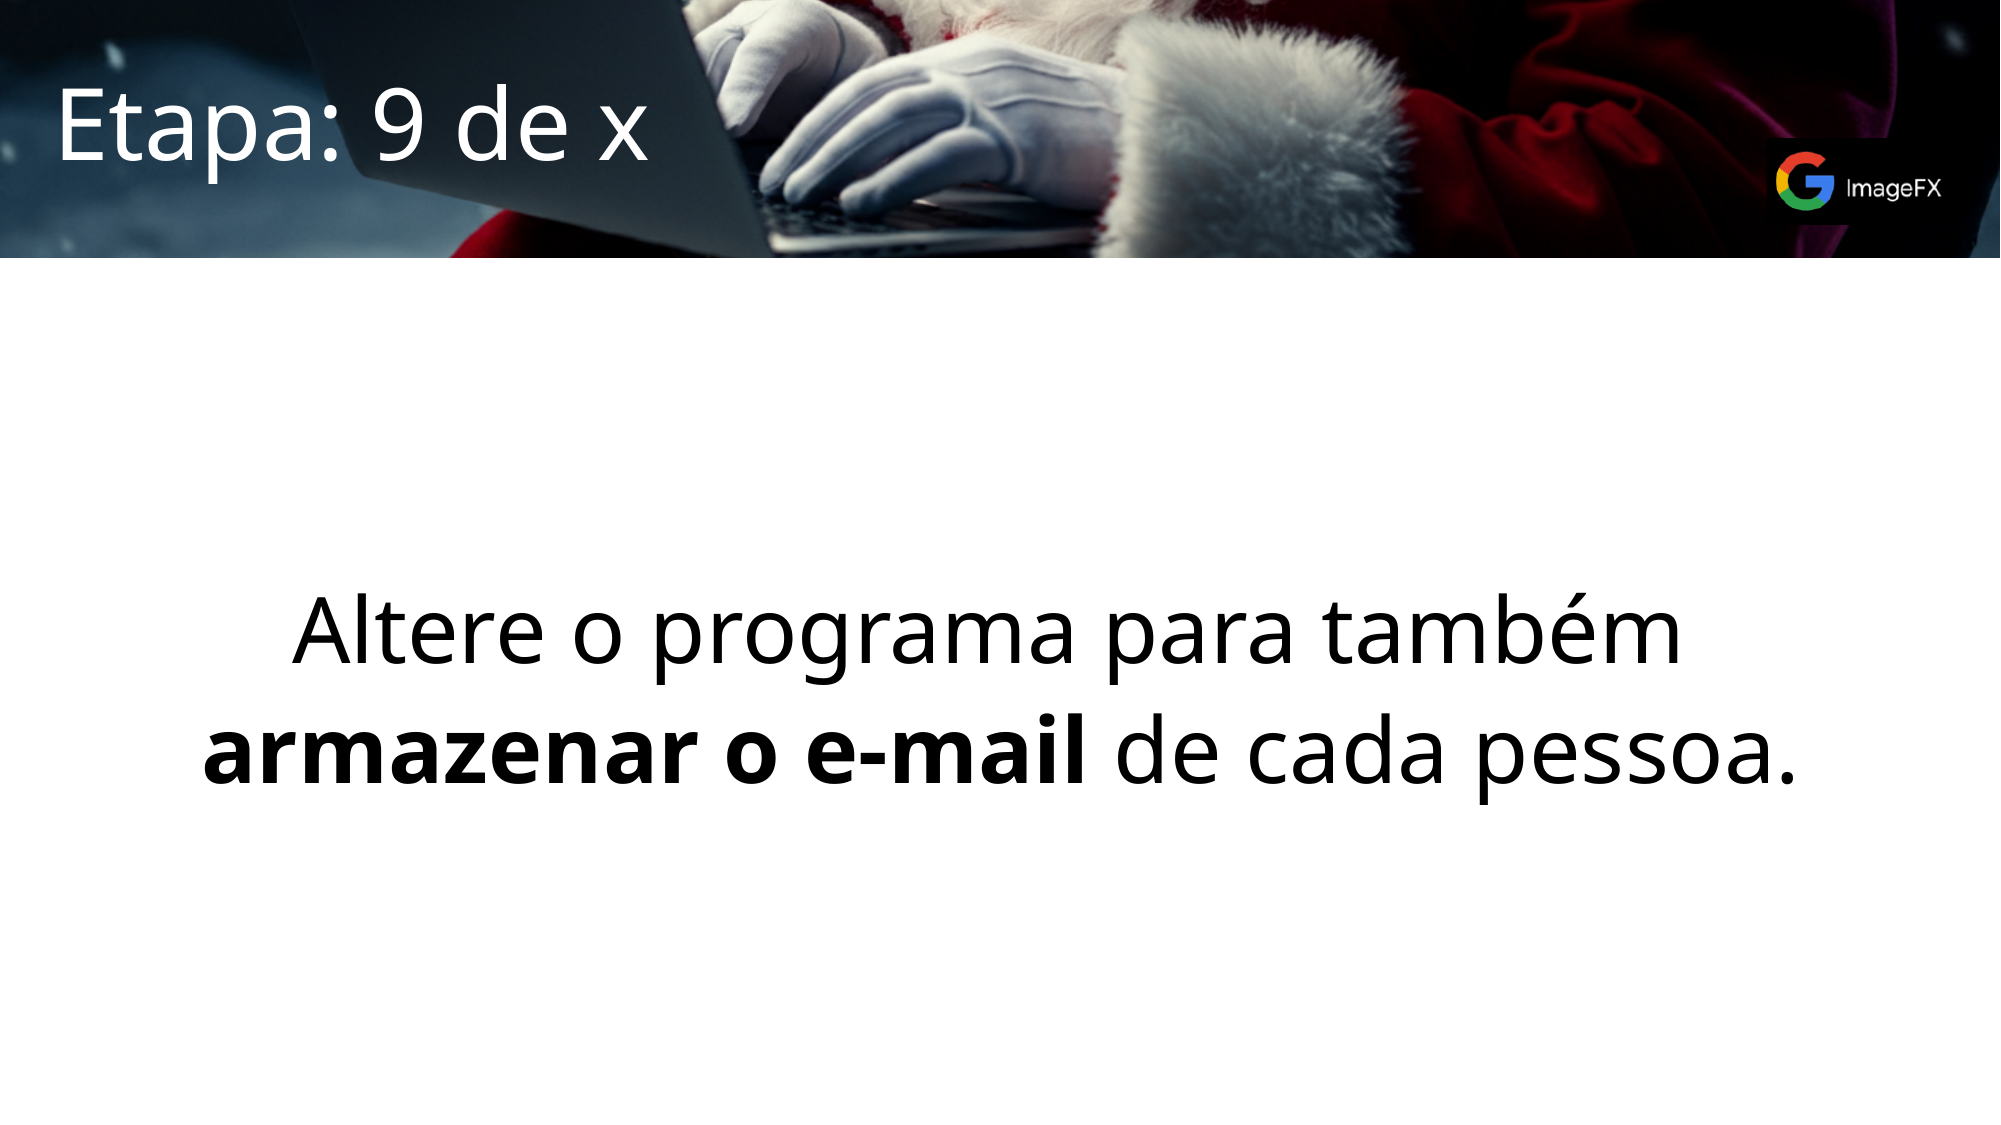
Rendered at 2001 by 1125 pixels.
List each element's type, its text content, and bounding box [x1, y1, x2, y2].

list Altere o programa para também armazenar o e-mail de cada pessoa. [38, 295, 1965, 1092]
picture [0, 0, 2000, 258]
